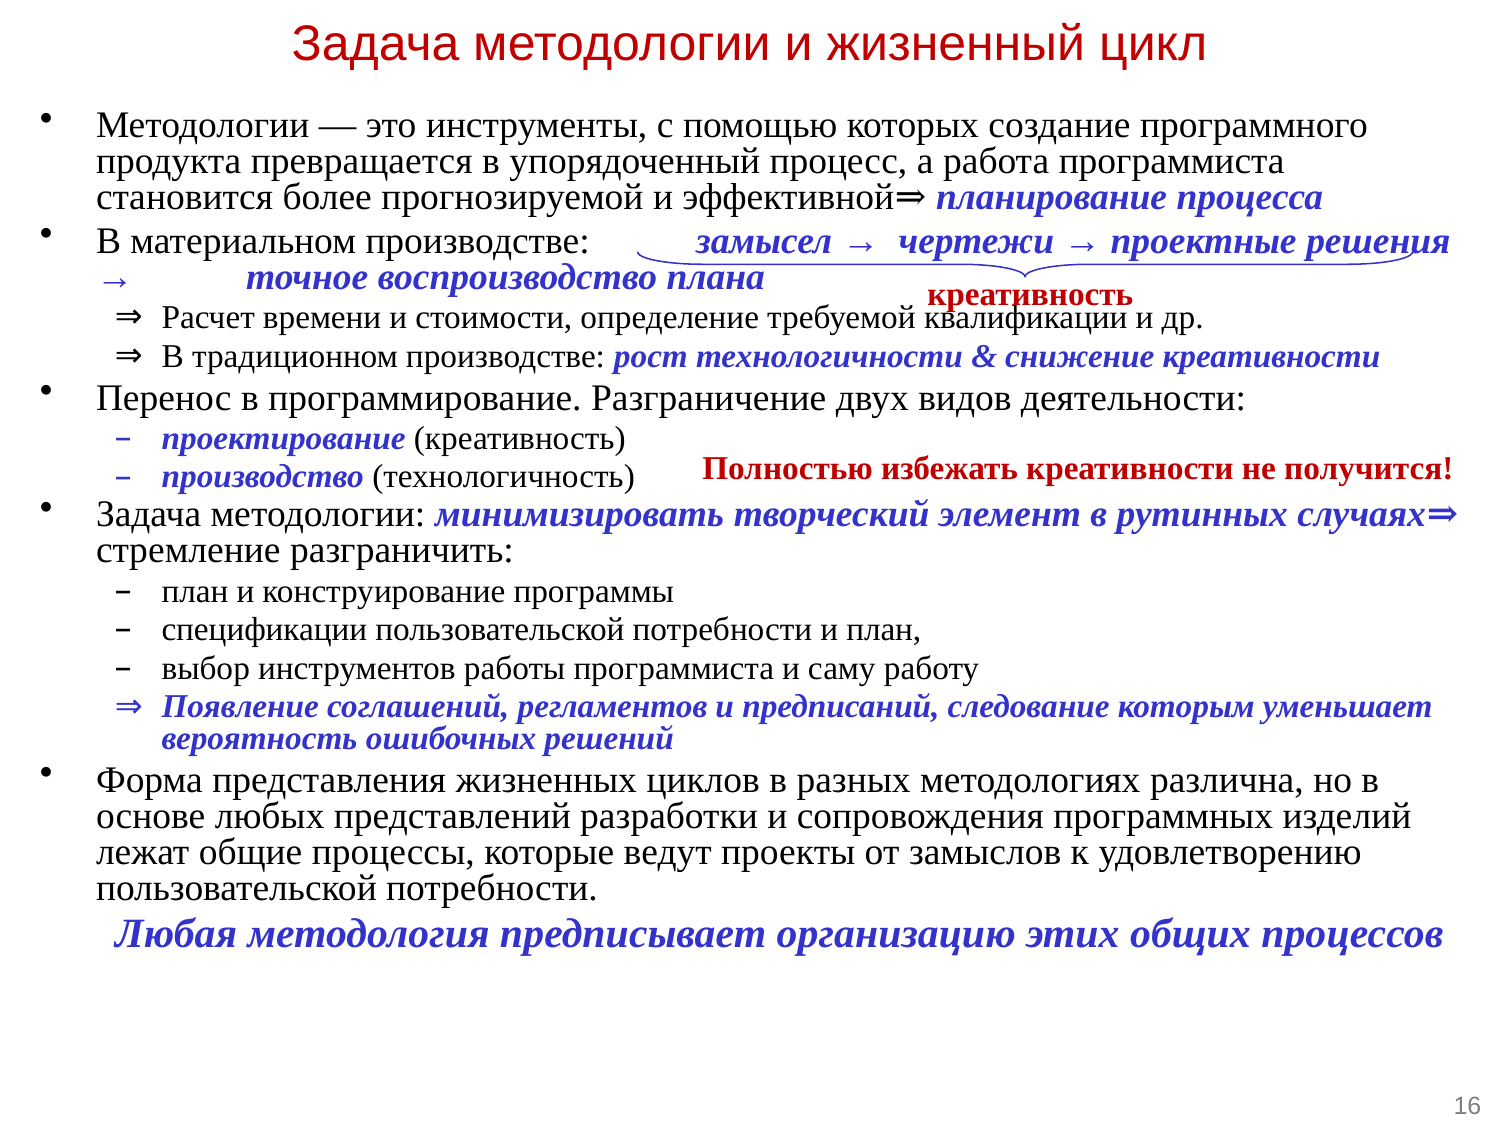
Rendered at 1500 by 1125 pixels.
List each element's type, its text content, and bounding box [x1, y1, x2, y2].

text_box Задача методологии и жизненный цикл [0, 3, 1500, 88]
slide_number 16 [1399, 1082, 1497, 1125]
text_box Методологии — это инструменты, с помощью которых создание программного продукта превращается в упорядоченный процесс, а работа программиста становится более прогнозируемой и эффективной⇒ планирование процесса В материальном производстве: замысел → чертежи → проектные решения → точное воспроизводство плана Расчет времени и стоимости, определение требуемой квалификации и др. В традиционном производстве: рост технологичности & снижение креативности Перенос в программирование. Разграничение двух видов деятельности: проектирование (креативность) производство (технологичность) Задача методологии: минимизировать творческий элемент в рутинных случаях⇒ стремление разграничить: план и конструирование программы спецификации пользовательской потребности и план, выбор инструментов работы программиста и саму работу Появление соглашений, регламентов и предписаний, следование которым уменьшает вероятность ошибочных решений Форма представления жизненных циклов в разных методологиях различна, но в основе любых представлений разработки и сопровождения программных изделий лежат общие процессы, которые ведут проекты от замыслов к удовлетворению пользовательской потребности. Любая методология предписывает организацию этих общих процессов [24, 101, 1488, 965]
text_box Полностью избежать креативности не получится! [687, 439, 1500, 494]
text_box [637, 251, 1413, 320]
